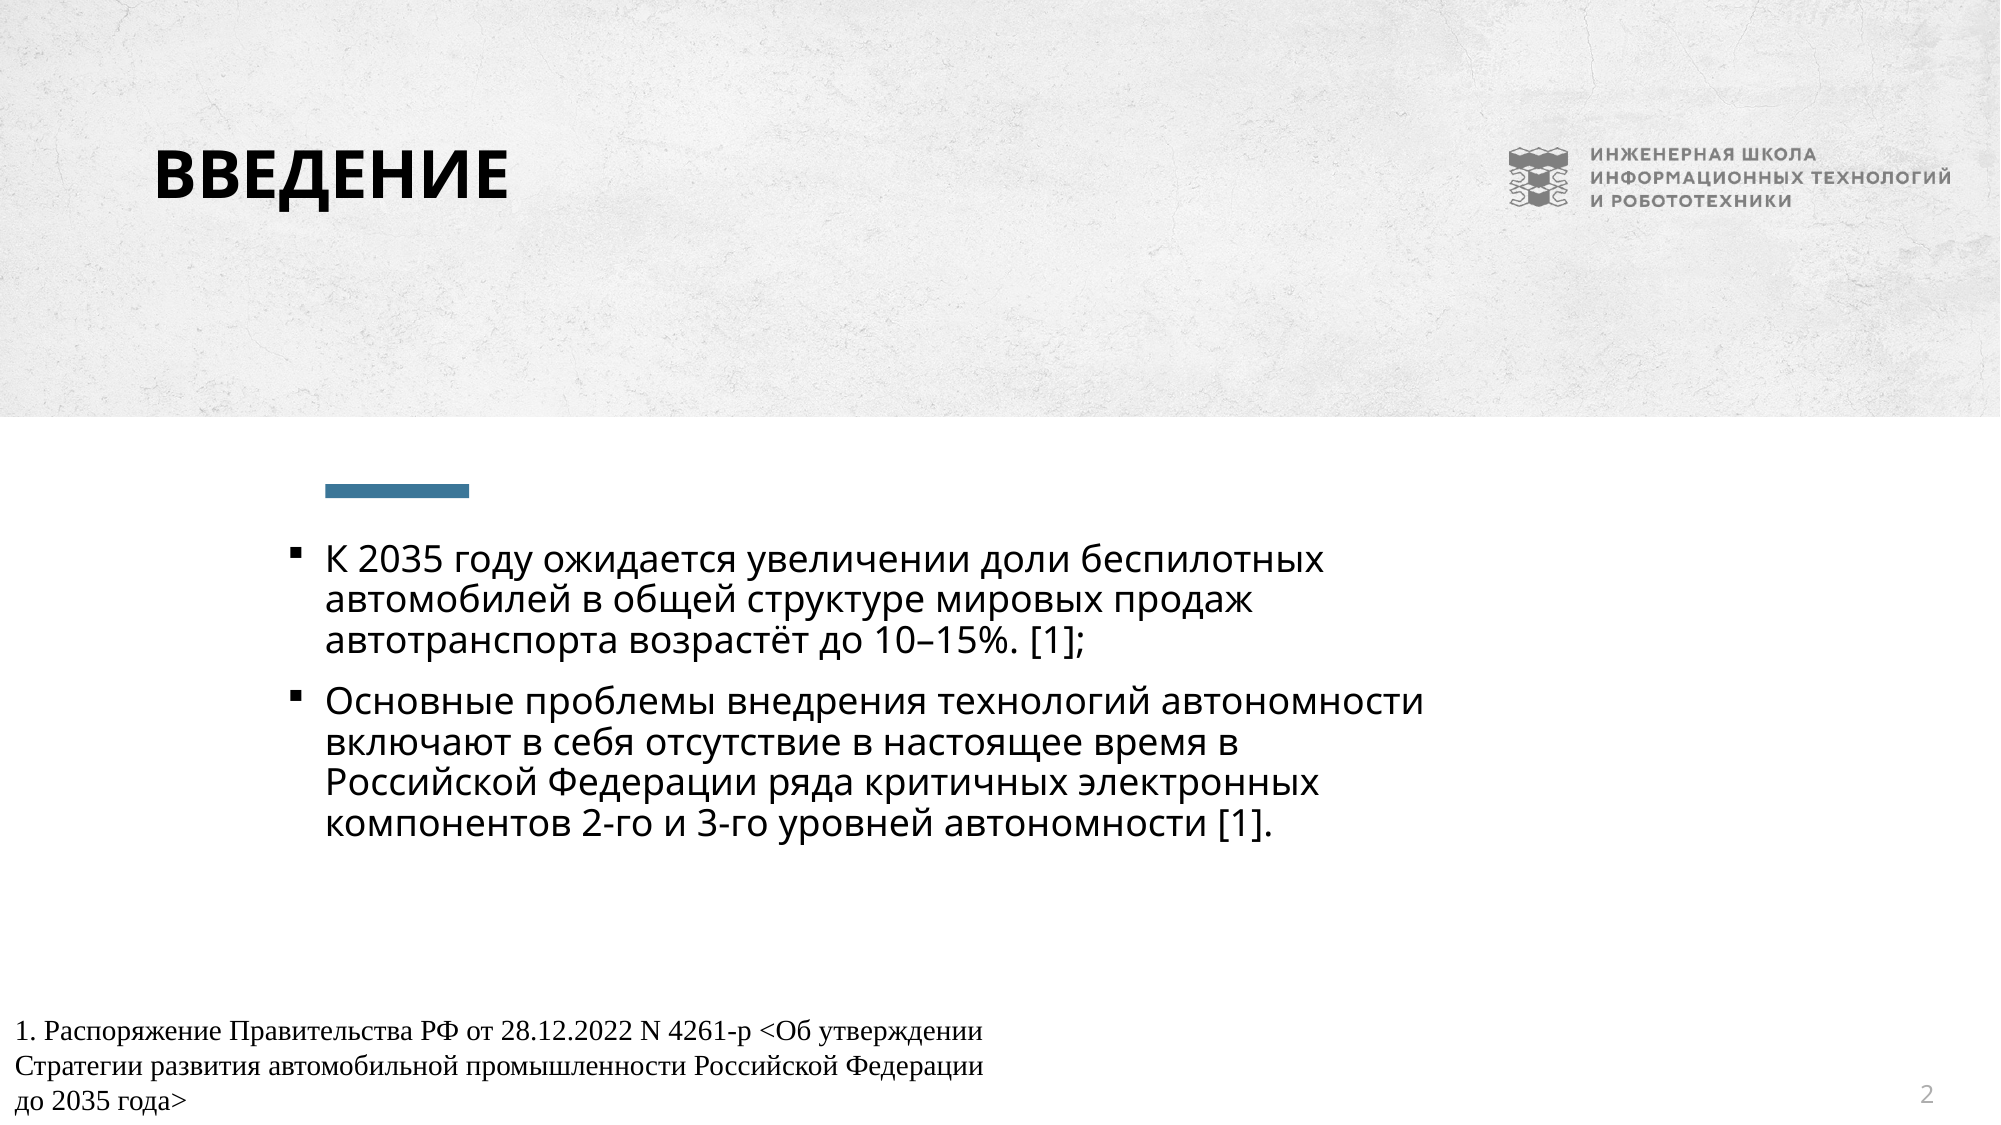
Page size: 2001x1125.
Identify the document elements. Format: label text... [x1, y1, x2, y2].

list К 2035 году ожидается увеличении доли беспилотных автомобилей в общей структуре мировых продаж автотранспорта возрастёт до 10–15%. [1]; Основные проблемы внедрения технологий автономности включают в себя отсутствие в настоящее время в Российской Федерации ряда критичных электронных компонентов 2-го и 3-го уровней автономности [1]. [272, 532, 1468, 1067]
slide_number 2 [1631, 1066, 1950, 1125]
picture [1509, 147, 1950, 207]
text_box 1. Распоряжение Правительства РФ от 28.12.2022 N 4261-р <Об утверждении Стратегии развития автомобильной промышленности Российской Федерации до 2035 года> [0, 1003, 1000, 1124]
title Введение [137, 47, 1498, 307]
